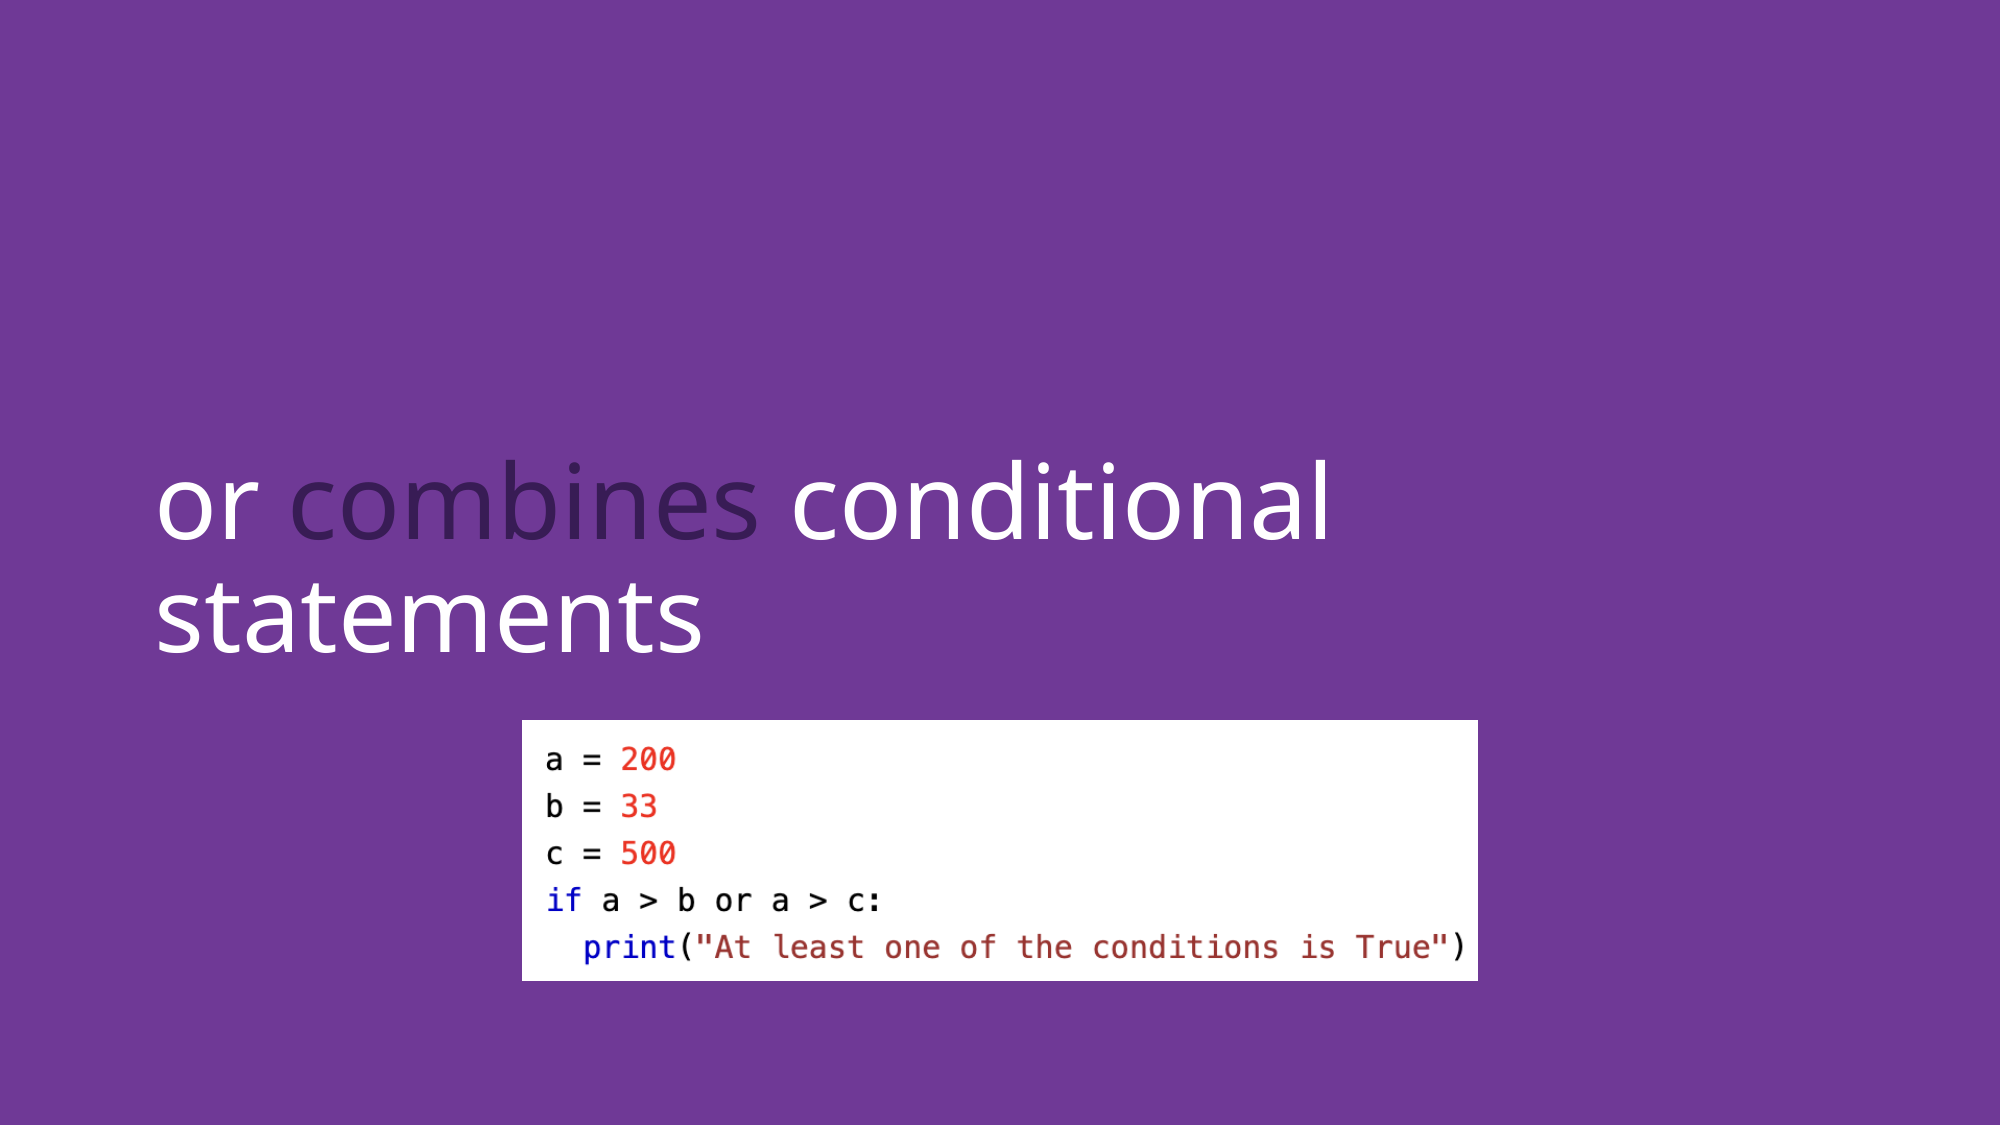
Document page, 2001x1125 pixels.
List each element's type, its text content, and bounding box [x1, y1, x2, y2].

picture [522, 719, 1478, 981]
list or combines conditional statements [139, 205, 1778, 920]
